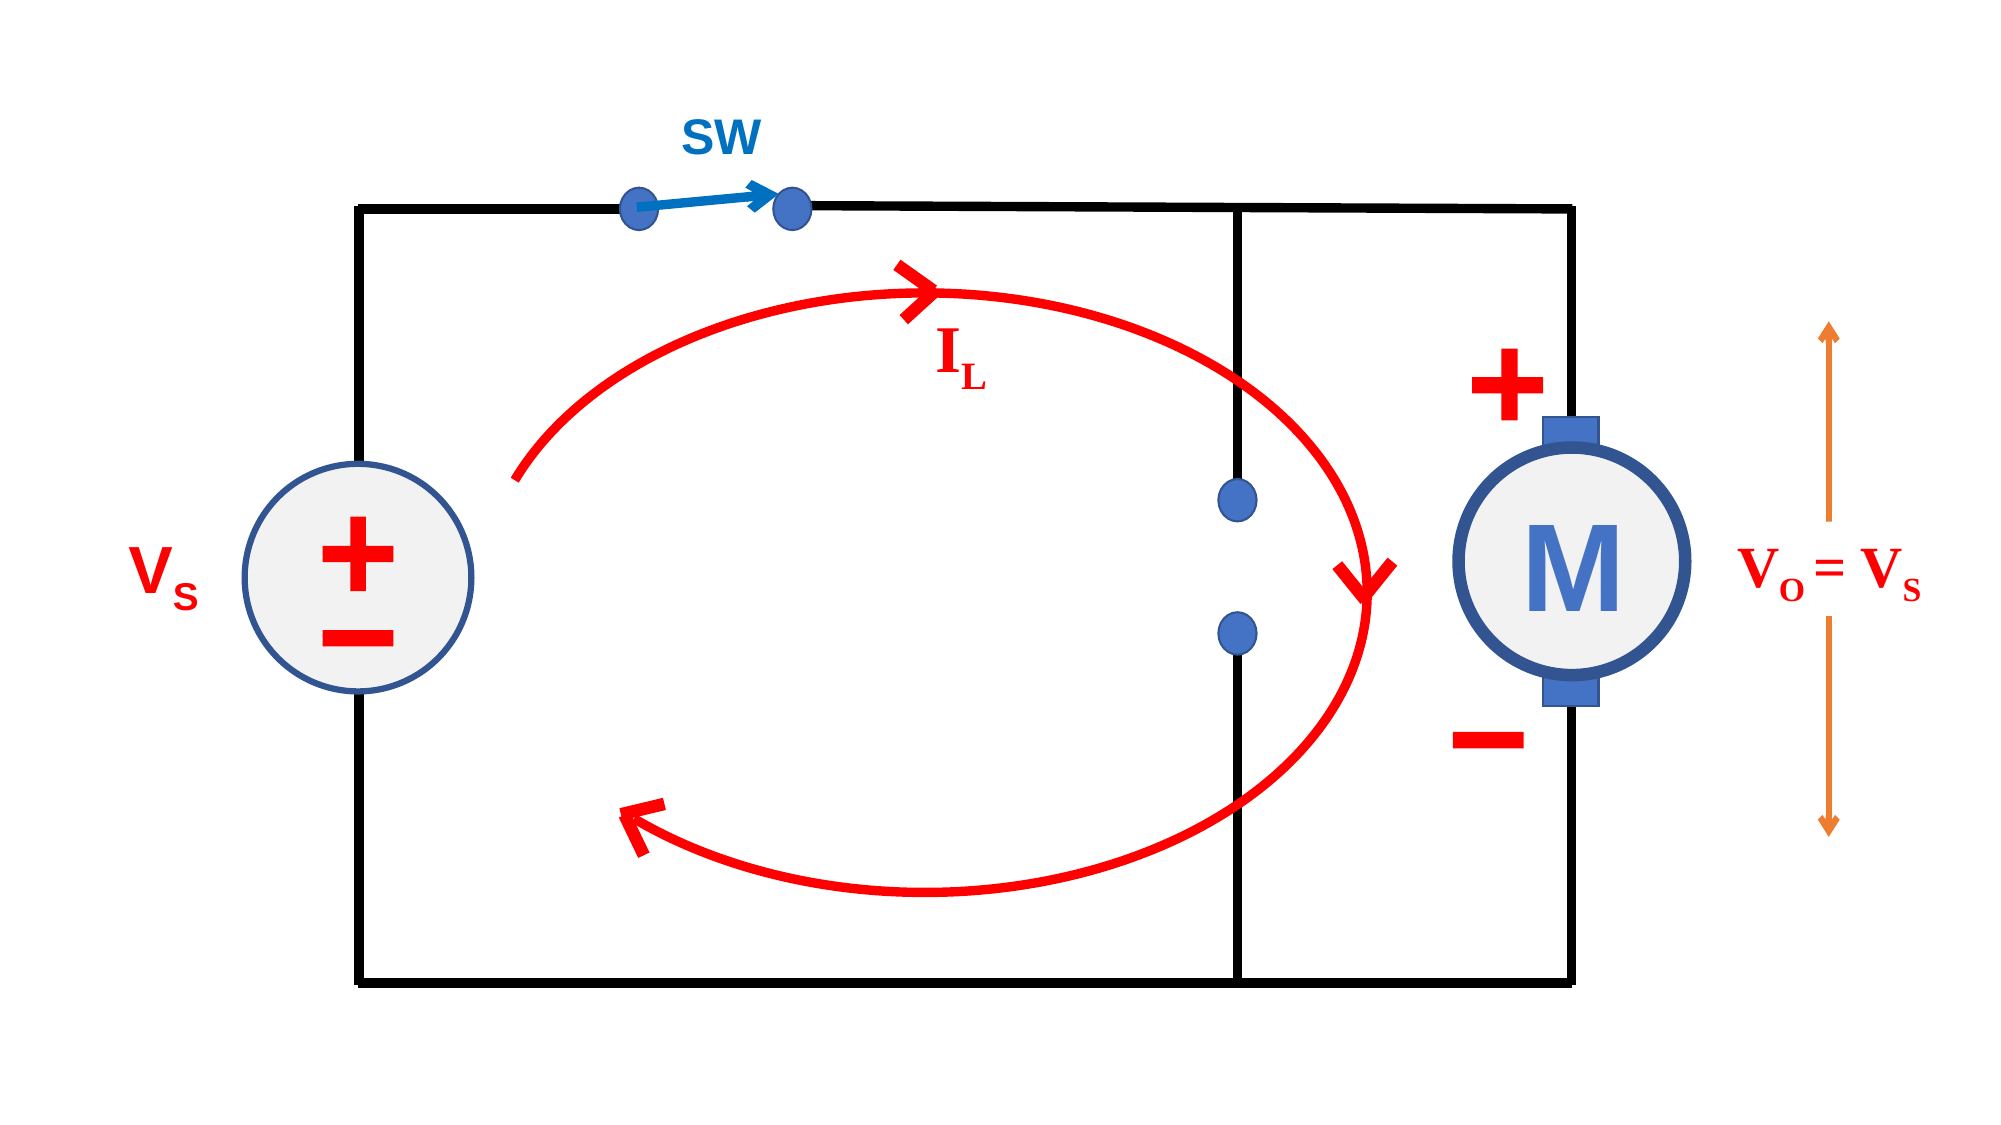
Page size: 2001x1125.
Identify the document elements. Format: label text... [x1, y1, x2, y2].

text_box [772, 186, 813, 232]
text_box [898, 263, 937, 319]
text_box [1442, 416, 1705, 706]
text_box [619, 794, 658, 850]
text_box [618, 209, 660, 232]
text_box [1345, 553, 1385, 609]
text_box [1472, 348, 1544, 421]
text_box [1715, 321, 1943, 837]
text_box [786, 205, 1571, 209]
text_box [1452, 731, 1525, 749]
text_box VS [104, 519, 223, 626]
text_box [514, 292, 1368, 893]
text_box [244, 463, 472, 692]
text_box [636, 193, 779, 208]
text_box [618, 186, 654, 208]
text_box SW [650, 97, 793, 172]
